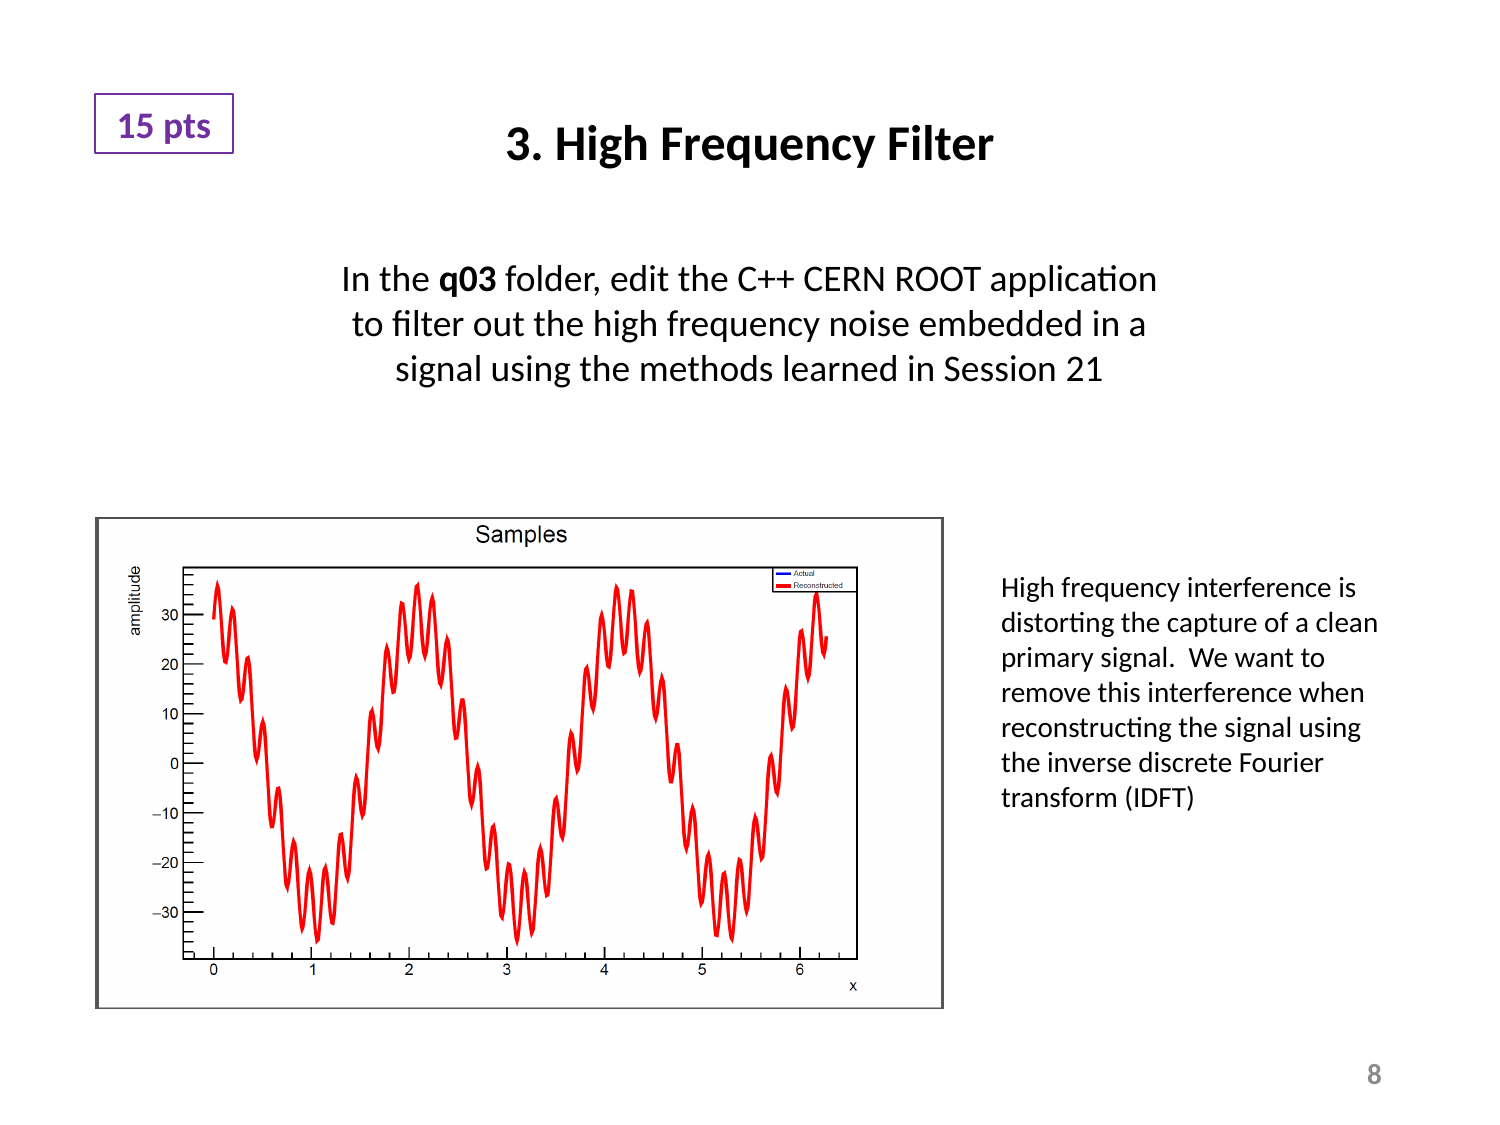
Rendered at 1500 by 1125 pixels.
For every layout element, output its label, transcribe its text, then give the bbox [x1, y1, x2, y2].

text_box 3. High Frequency Filter [350, 103, 1150, 178]
slide_number 8 [1059, 1042, 1397, 1103]
picture [95, 517, 944, 1009]
text_box In the q03 folder, edit the C++ CERN ROOT application to filter out the high frequency noise embedded in a signal using the methods learned in Session 21 [318, 246, 1182, 397]
text_box 15 pts [94, 93, 233, 154]
text_box High frequency interference is distorting the capture of a clean primary signal. We want to remove this interference when reconstructing the signal using the inverse discrete Fourier transform (IDFT) [986, 560, 1397, 821]
